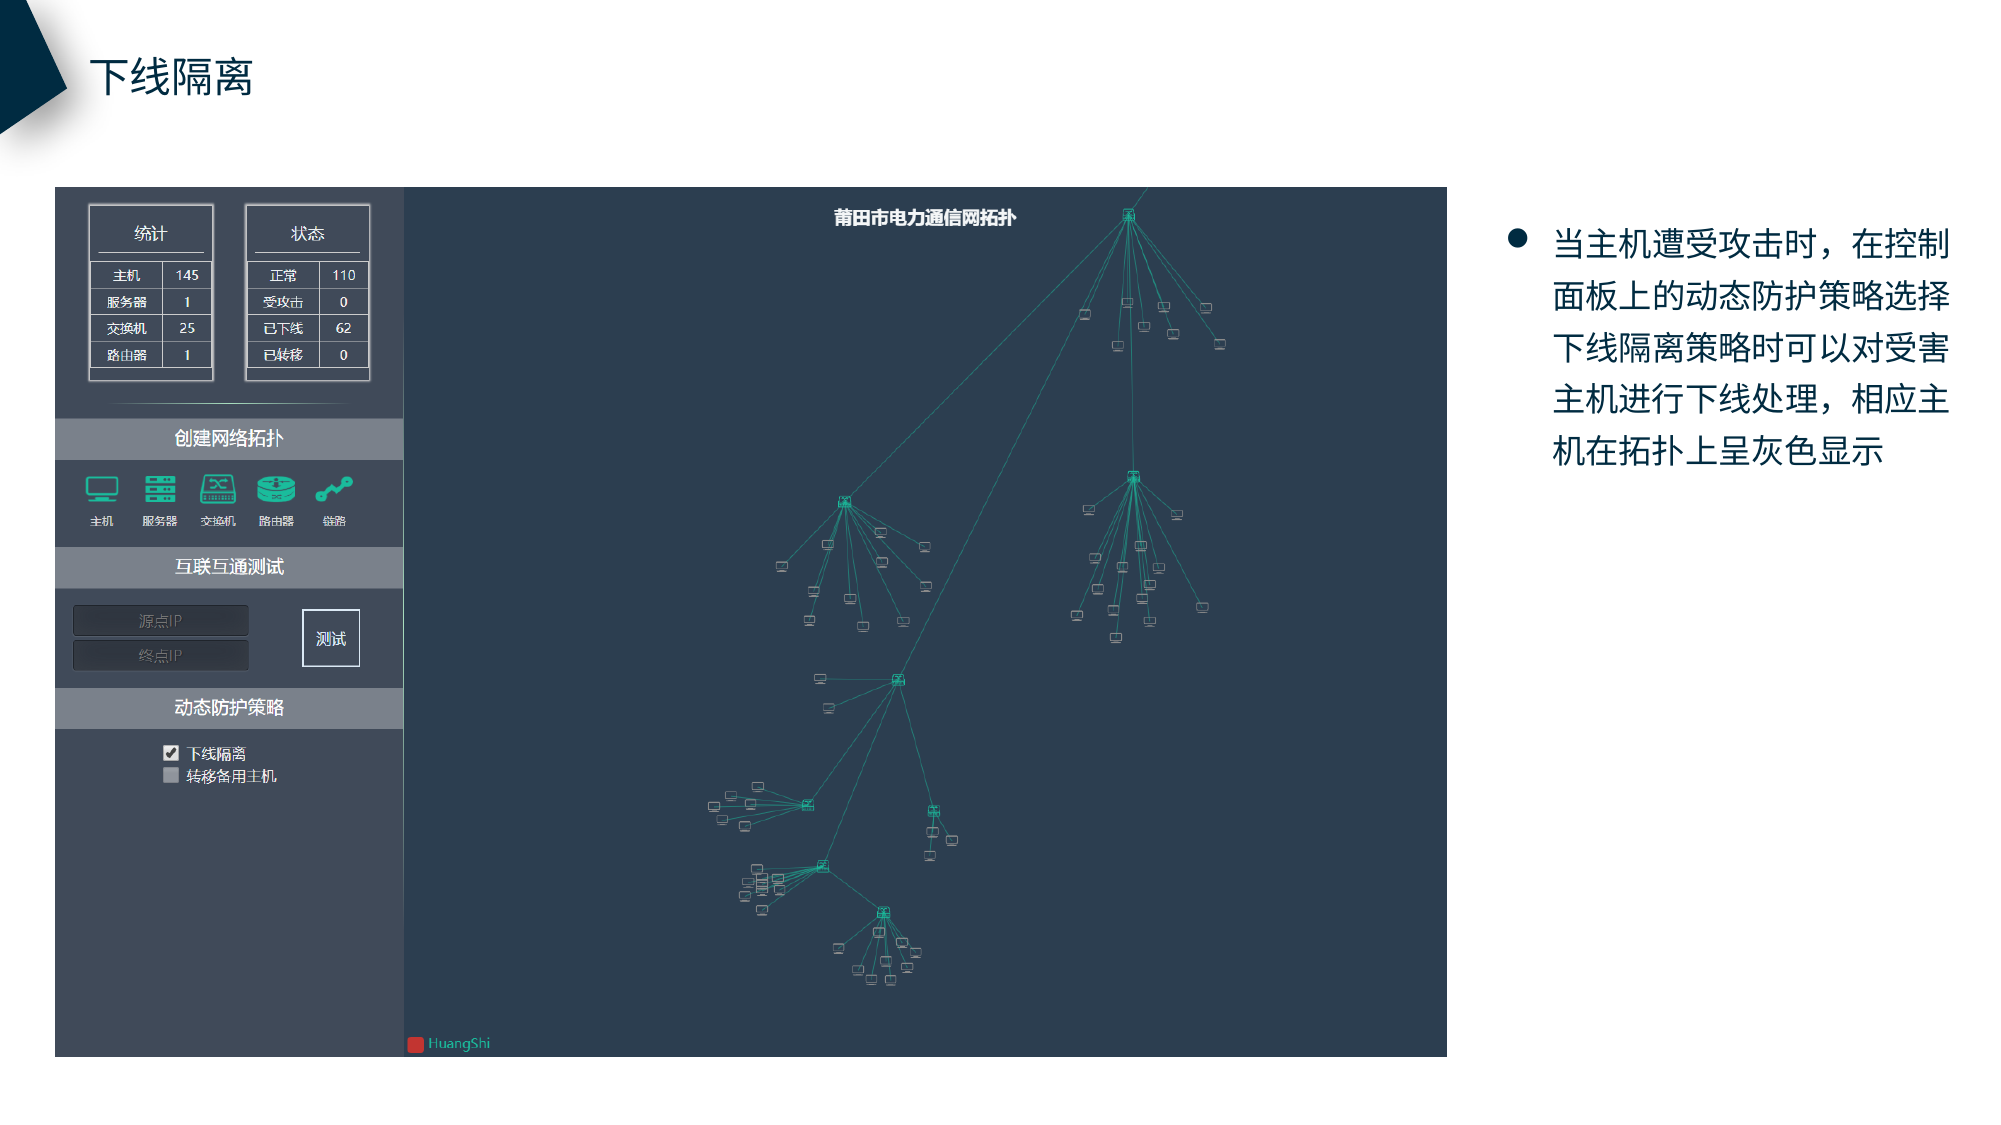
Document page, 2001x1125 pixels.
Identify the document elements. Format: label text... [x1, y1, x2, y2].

text_box 当主机遭受攻击时，在控制面板上的动态防护策略选择下线隔离策略时可以对受害主机进行下线处理，相应主机在拓扑上呈灰色显示 [1490, 203, 1968, 478]
text_box [0, 0, 68, 135]
picture [55, 187, 1447, 1058]
text_box 下线隔离 [77, 28, 271, 109]
